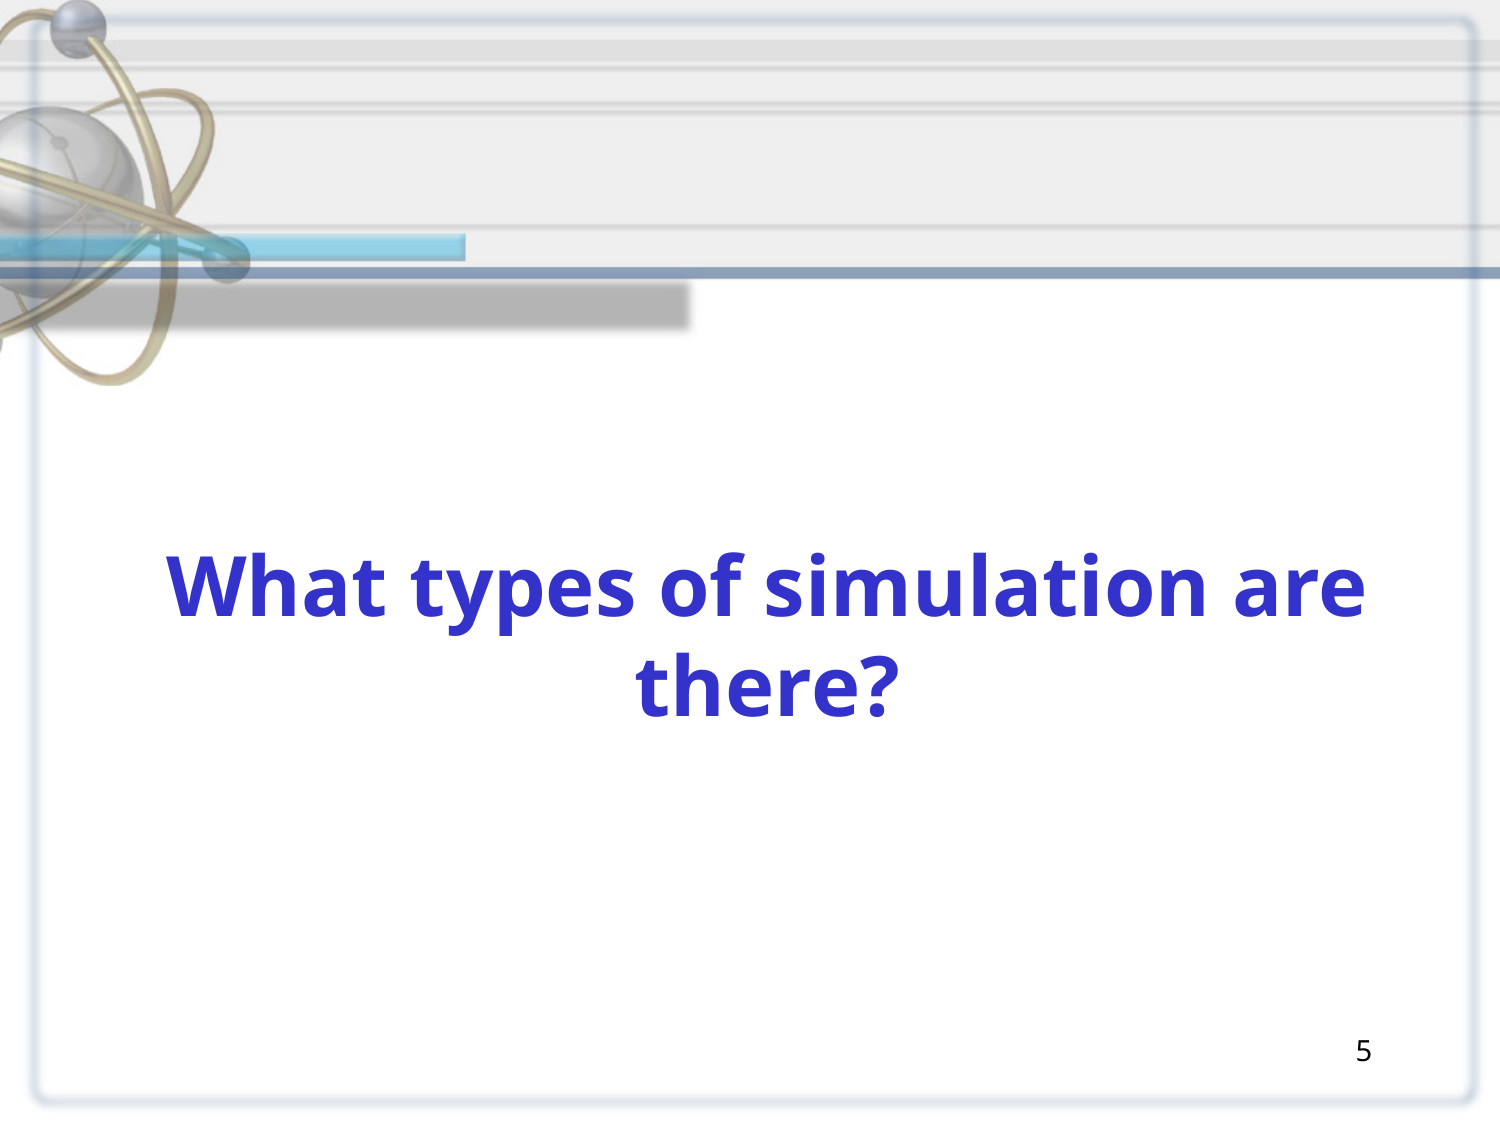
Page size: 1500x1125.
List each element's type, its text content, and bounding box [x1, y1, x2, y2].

picture [0, 0, 1500, 1125]
title What types of simulation are there? [105, 538, 1430, 727]
slide_number 5 [1074, 1024, 1388, 1101]
